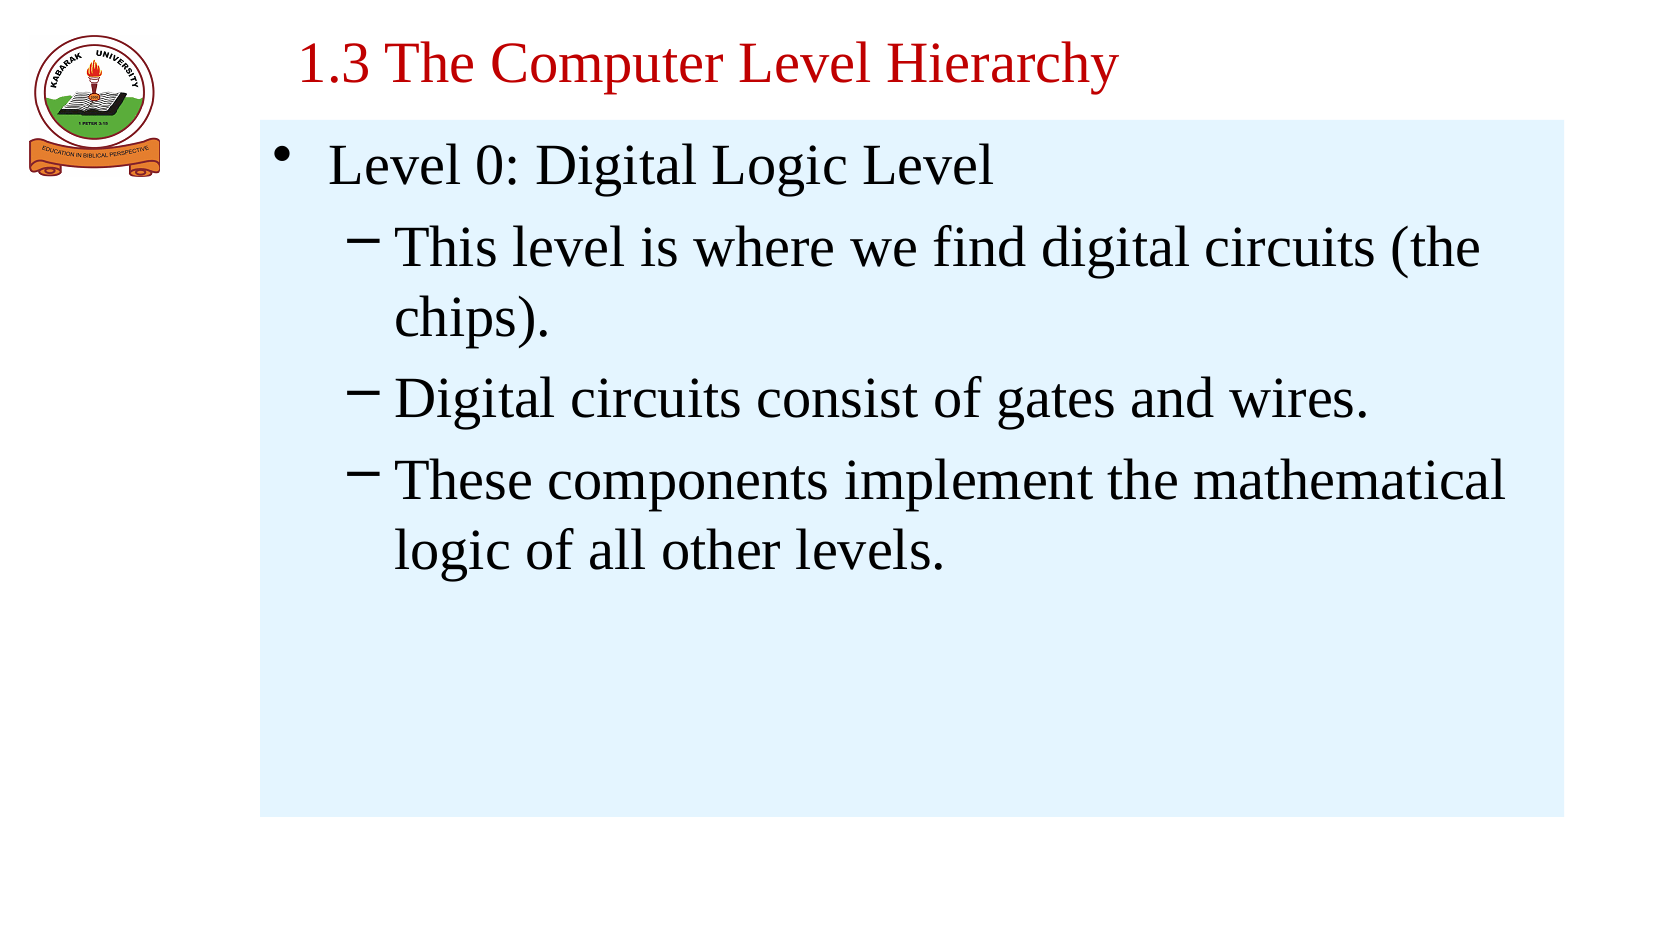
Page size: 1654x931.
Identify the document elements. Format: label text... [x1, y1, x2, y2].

text_box 1.3 The Computer Level Hierarchy [283, 16, 1286, 91]
text_box Level 0: Digital Logic Level This level is where we find digital circuits (the chips). Digital circuits consist of gates and wires. These components implement the mathematical logic of all other levels. [260, 119, 1565, 817]
picture [29, 35, 160, 177]
